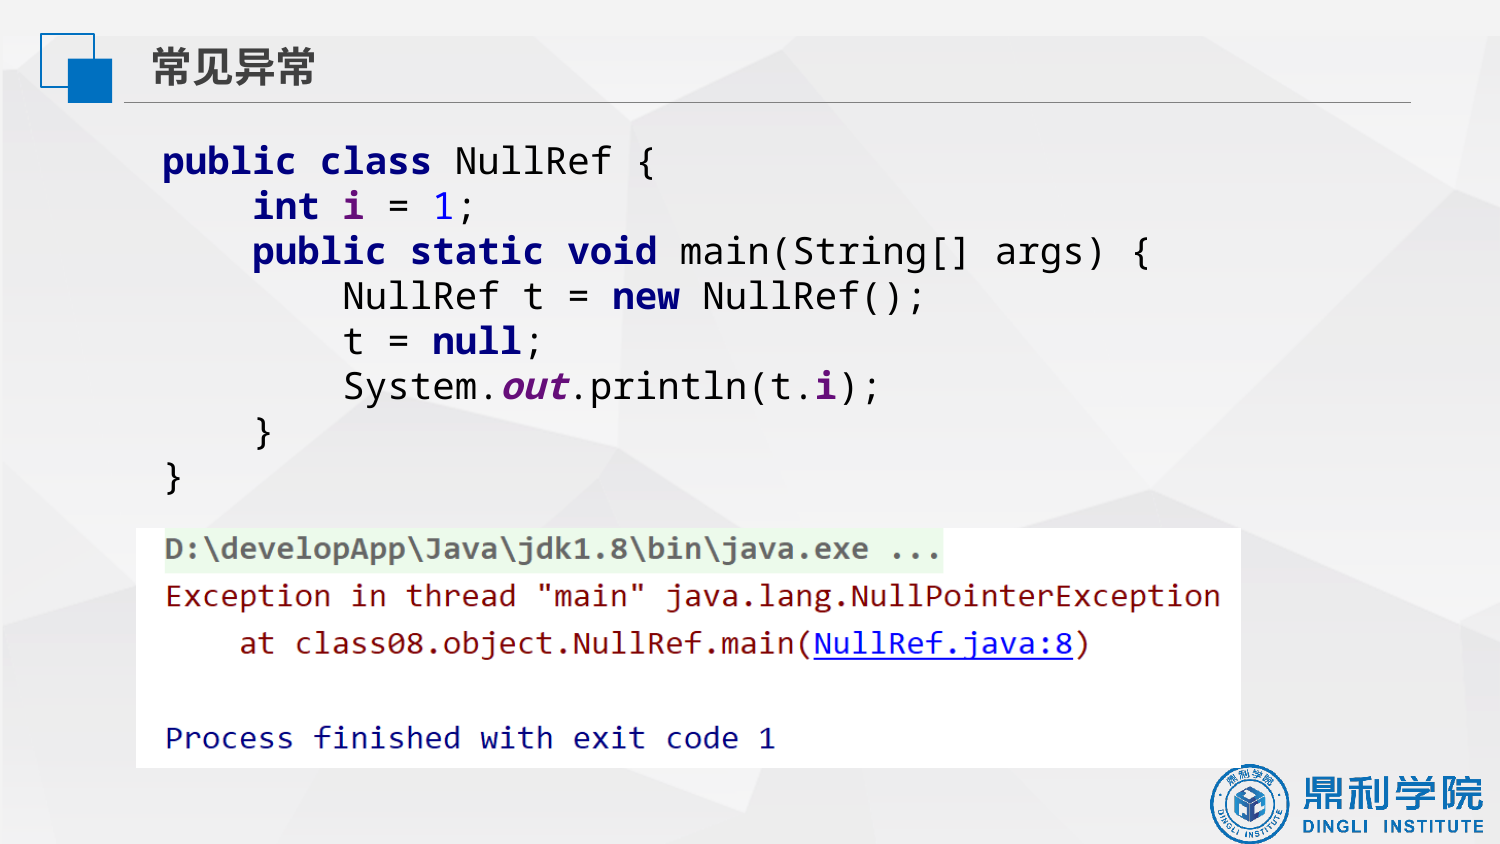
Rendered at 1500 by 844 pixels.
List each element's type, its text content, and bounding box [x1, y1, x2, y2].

text_box 常见异常 [135, 33, 333, 99]
text_box public class NullRef { int i = 1; public static void main(String[] args) { NullRef t = new NullRef(); t = null; System.out.println(t.i); } } [147, 129, 1376, 504]
picture [42, 36, 93, 86]
picture [2, 36, 1500, 844]
